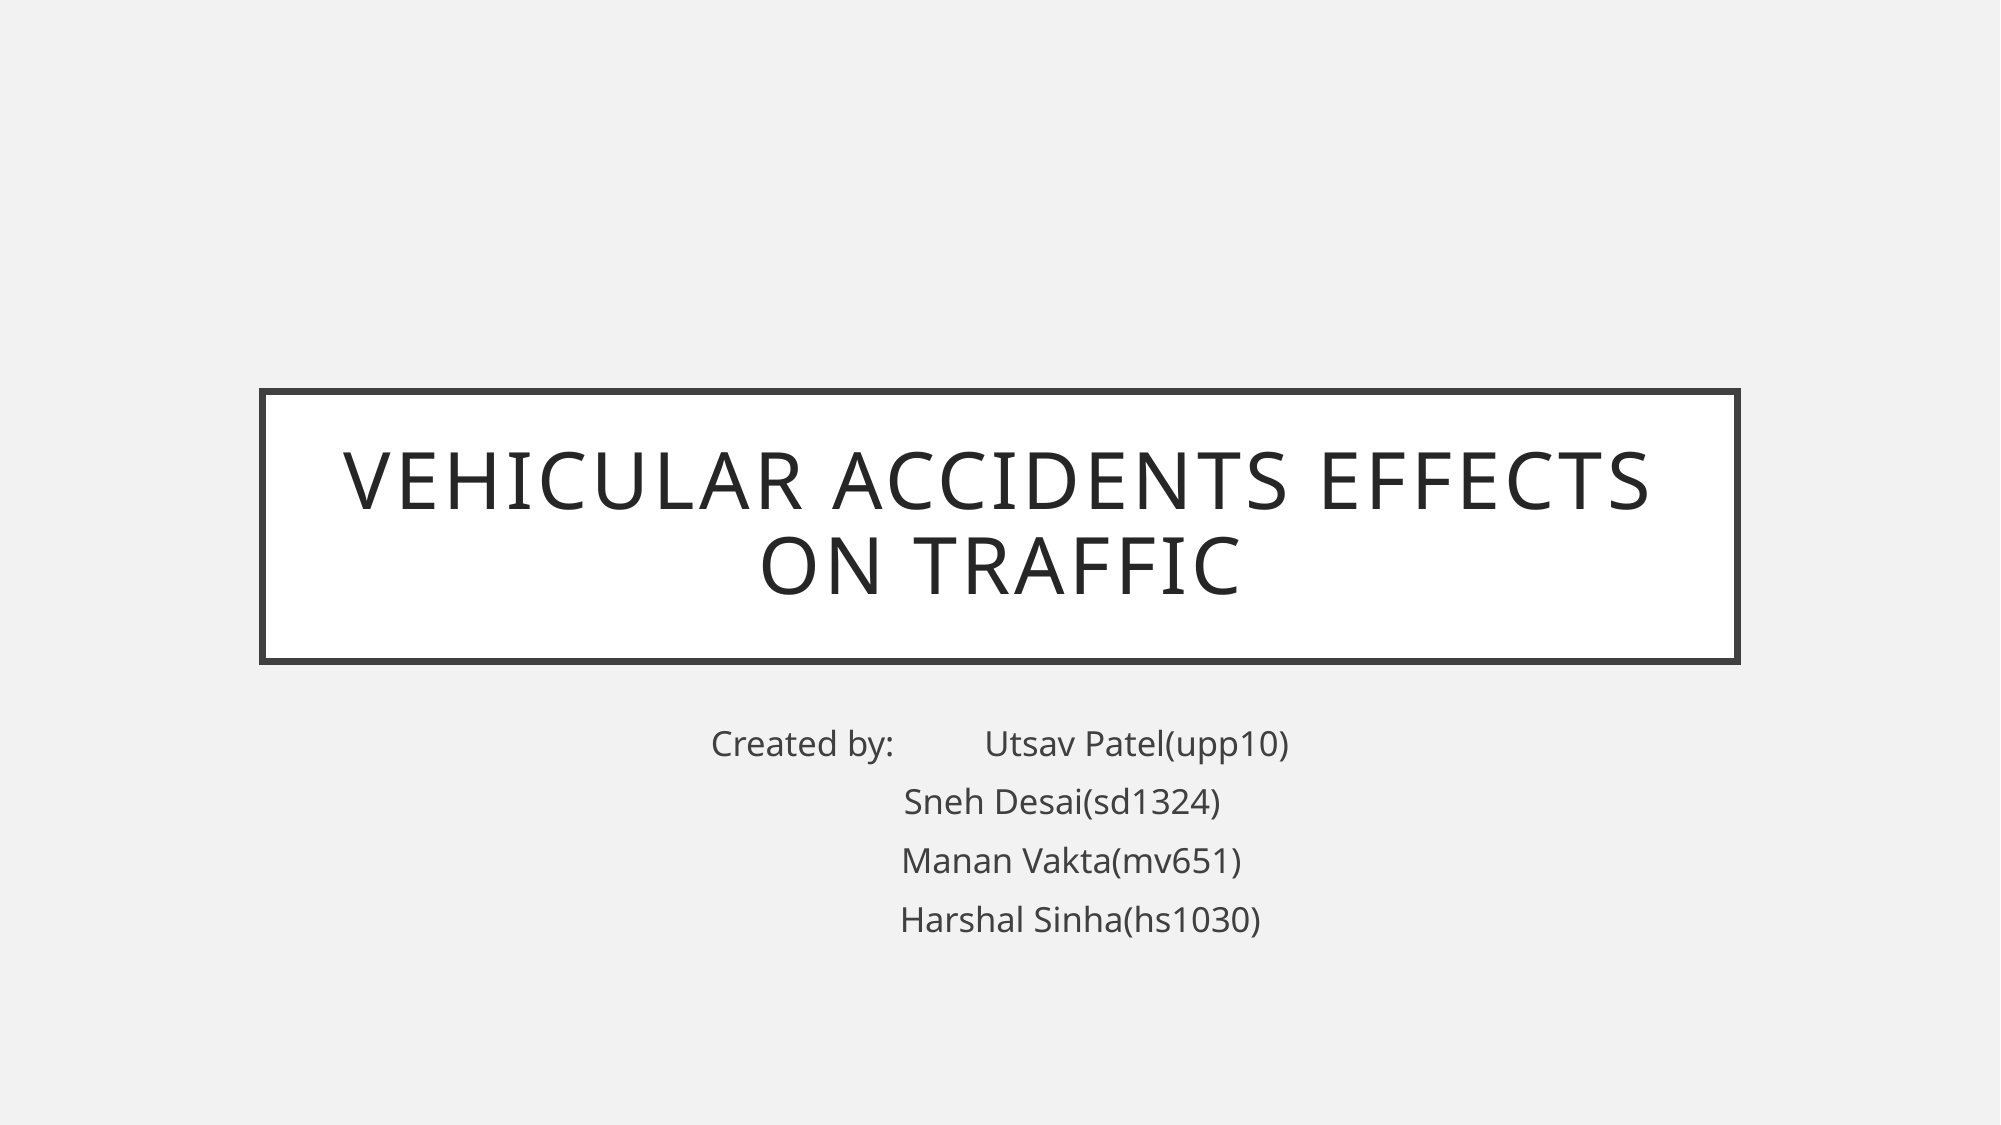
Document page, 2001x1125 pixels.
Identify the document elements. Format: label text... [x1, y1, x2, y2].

title Vehicular Accidents Effects on Traffic [259, 388, 1741, 665]
subtitle Created by: Utsav Patel(upp10) Sneh Desai(sd1324) Manan Vakta(mv651) Harshal Sinha(hs1030) [442, 713, 1558, 947]
